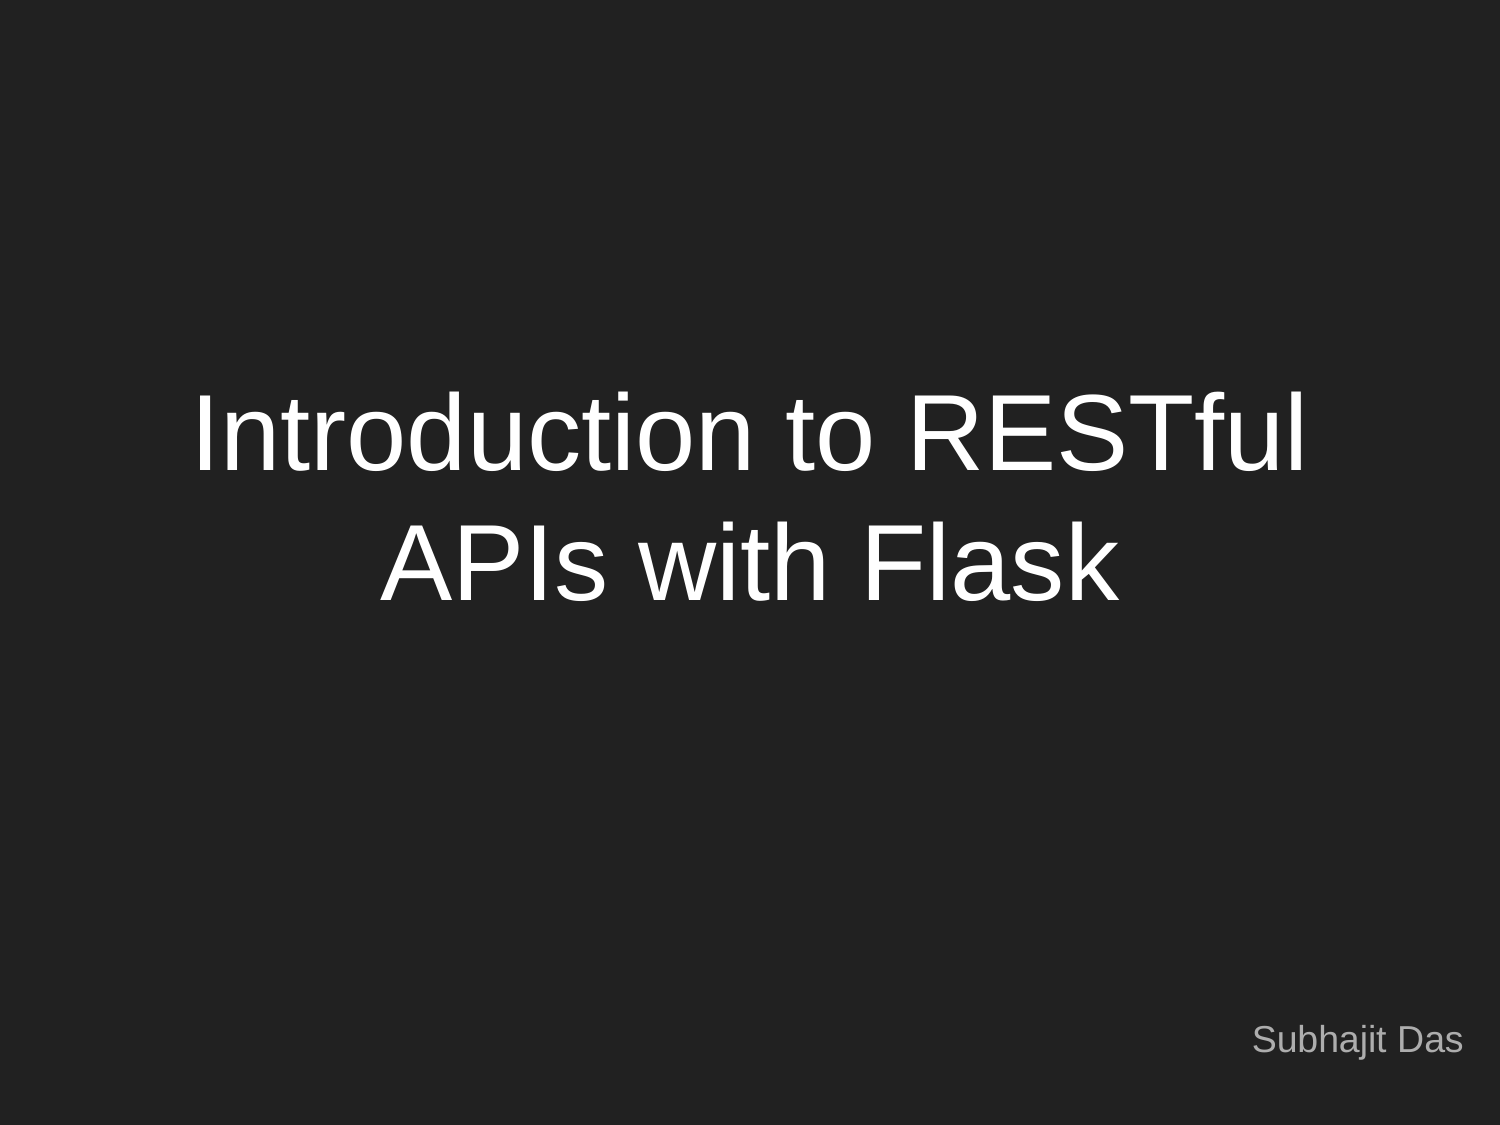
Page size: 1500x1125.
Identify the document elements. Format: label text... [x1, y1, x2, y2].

text_box Subhajit Das [19, 1000, 1479, 1103]
title Introduction to RESTful APIs with Flask [51, 267, 1449, 717]
